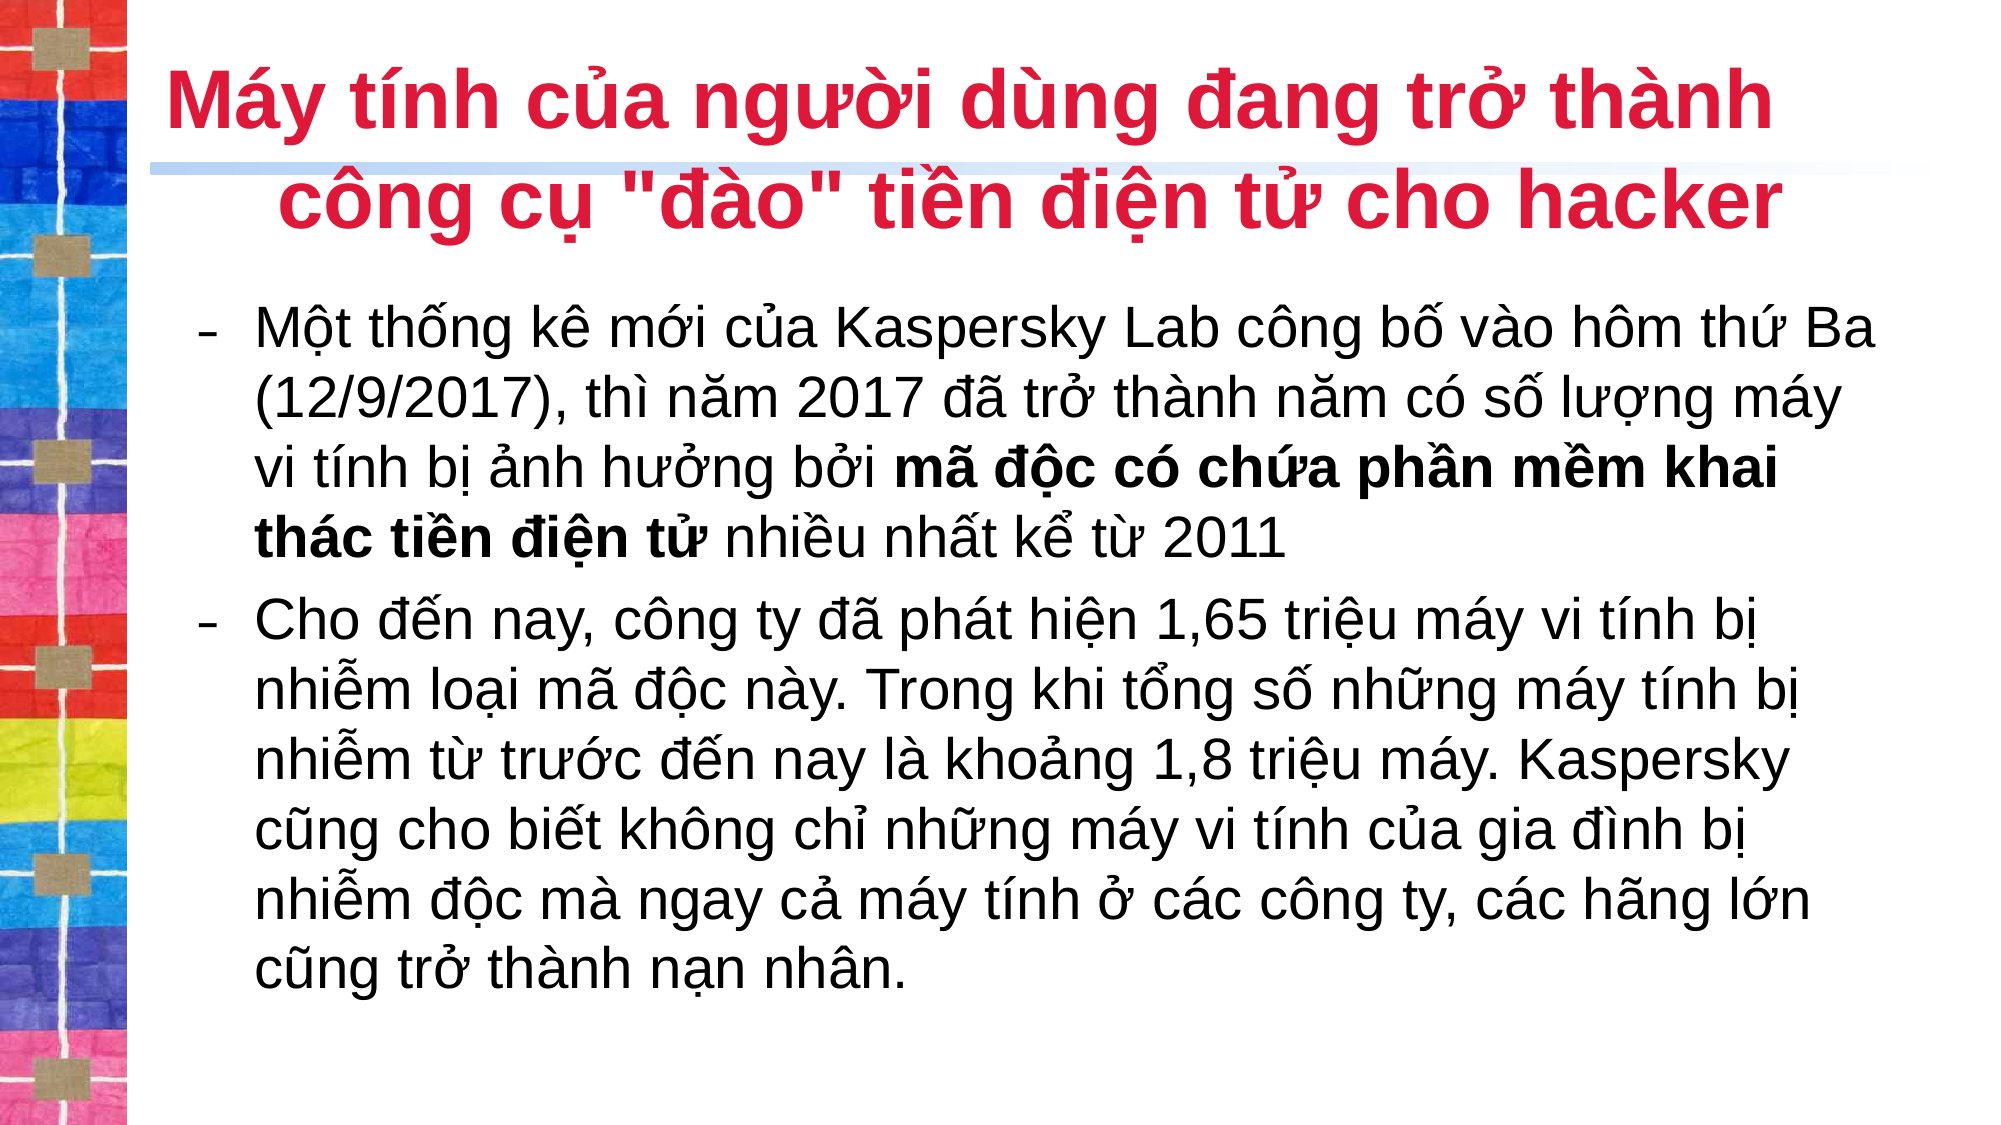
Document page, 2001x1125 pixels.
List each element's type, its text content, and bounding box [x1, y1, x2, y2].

list Một thống kê mới của Kaspersky Lab công bố vào hôm thứ Ba (12/9/2017), thì năm 2017 đã trở thành năm có số lượng máy vi tính bị ảnh hưởng bởi mã độc có chứa phần mềm khai thác tiền điện tử nhiều nhất kể từ 2011 Cho đến nay, công ty đã phát hiện 1,65 triệu máy vi tính bị nhiễm loại mã độc này. Trong khi tổng số những máy tính bị nhiễm từ trước đến nay là khoảng 1,8 triệu máy. Kaspersky cũng cho biết không chỉ những máy vi tính của gia đình bị nhiễm độc mà ngay cả máy tính ở các công ty, các hãng lớn cũng trở thành nạn nhân. [183, 200, 1917, 1009]
picture [0, 0, 127, 1125]
title Máy tính của người dùng đang trở thành công cụ "đào" tiền điện tử cho hacker [150, 37, 1950, 175]
